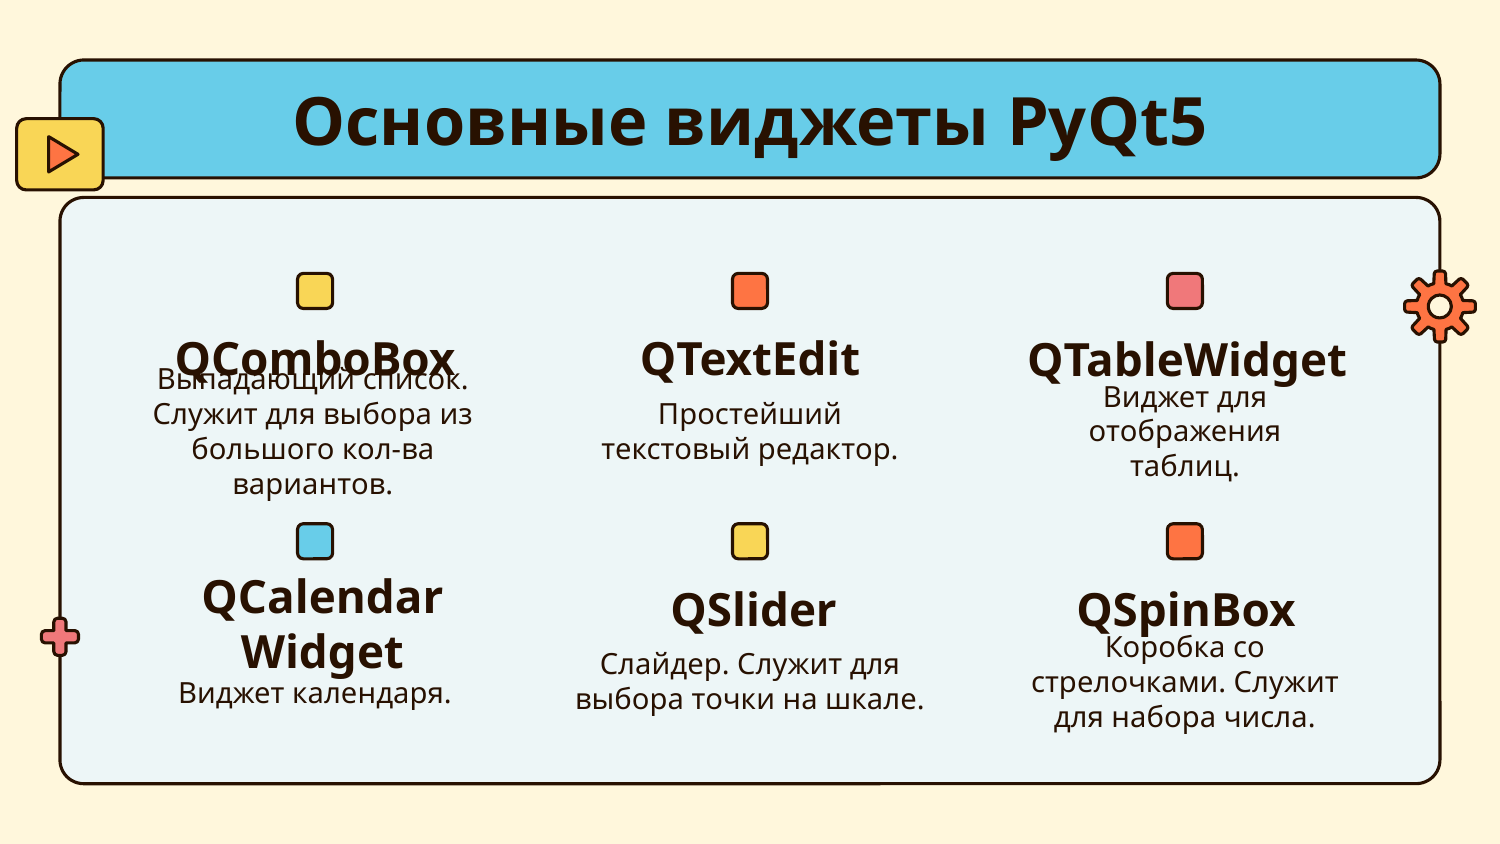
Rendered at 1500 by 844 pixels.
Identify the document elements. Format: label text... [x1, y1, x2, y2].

text_box [1167, 273, 1203, 309]
subtitle Выпадающий список. Служит для выбора из большого кол-ва вариантов. [103, 380, 523, 481]
text_box [732, 523, 768, 559]
subtitle QTextEdit [580, 326, 920, 380]
title Основные виджеты PyQt5 [118, 63, 1382, 161]
text_box [1167, 523, 1203, 559]
subtitle Простейший текстовый редактор. [580, 380, 920, 481]
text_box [1404, 270, 1476, 343]
subtitle Коробка со стрелочками. Служит для набора числа. [1015, 630, 1355, 731]
subtitle Слайдер. Служит для выбора точки на шкале. [557, 630, 943, 731]
text_box [297, 523, 333, 559]
subtitle QSlider [557, 577, 950, 639]
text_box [16, 118, 104, 191]
subtitle Виджет для отображения таблиц. [1015, 380, 1355, 481]
text_box [59, 59, 1440, 178]
subtitle QSpinBox [989, 577, 1382, 639]
subtitle QCalendar Widget [87, 592, 558, 654]
subtitle Виджет календаря. [145, 654, 485, 743]
subtitle QComboBox [145, 326, 485, 380]
text_box [732, 273, 768, 309]
subtitle QTableWidget [977, 327, 1397, 389]
